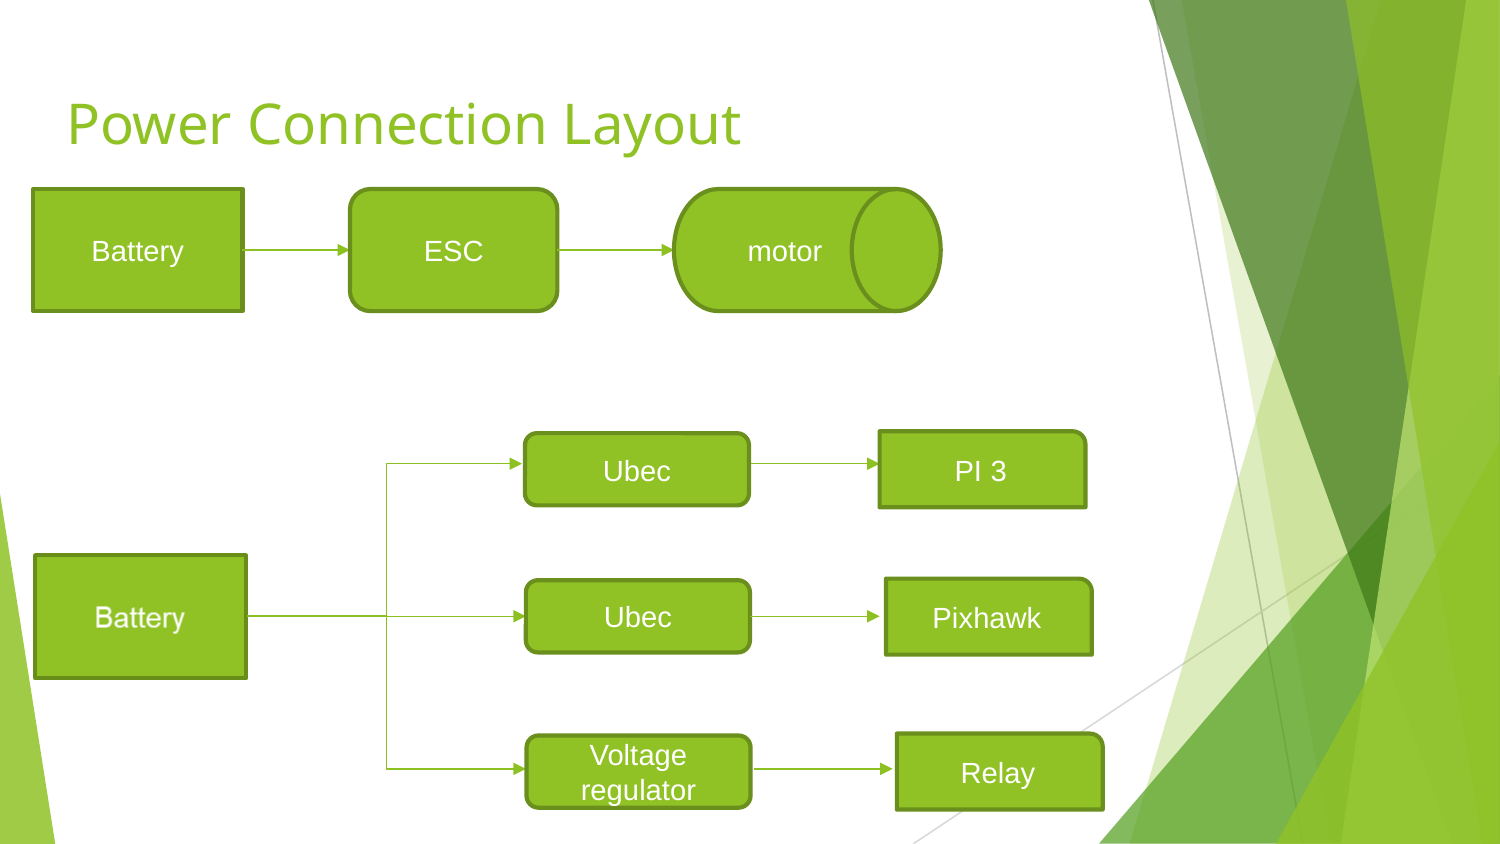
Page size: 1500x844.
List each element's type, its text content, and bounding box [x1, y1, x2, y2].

text_box motor [671, 186, 943, 314]
picture [32, 552, 248, 680]
text_box Relay [894, 731, 1105, 812]
text_box Ubec [522, 431, 752, 508]
text_box PI 3 [877, 429, 1088, 510]
text_box Ubec [528, 578, 753, 655]
text_box Battery [31, 187, 245, 313]
text_box Voltage regulator [524, 733, 753, 810]
text_box Pixhawk [883, 576, 1094, 657]
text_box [377, 471, 531, 608]
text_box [379, 622, 533, 763]
text_box ESC [347, 186, 560, 314]
title Power Connection Layout [51, 72, 1449, 167]
